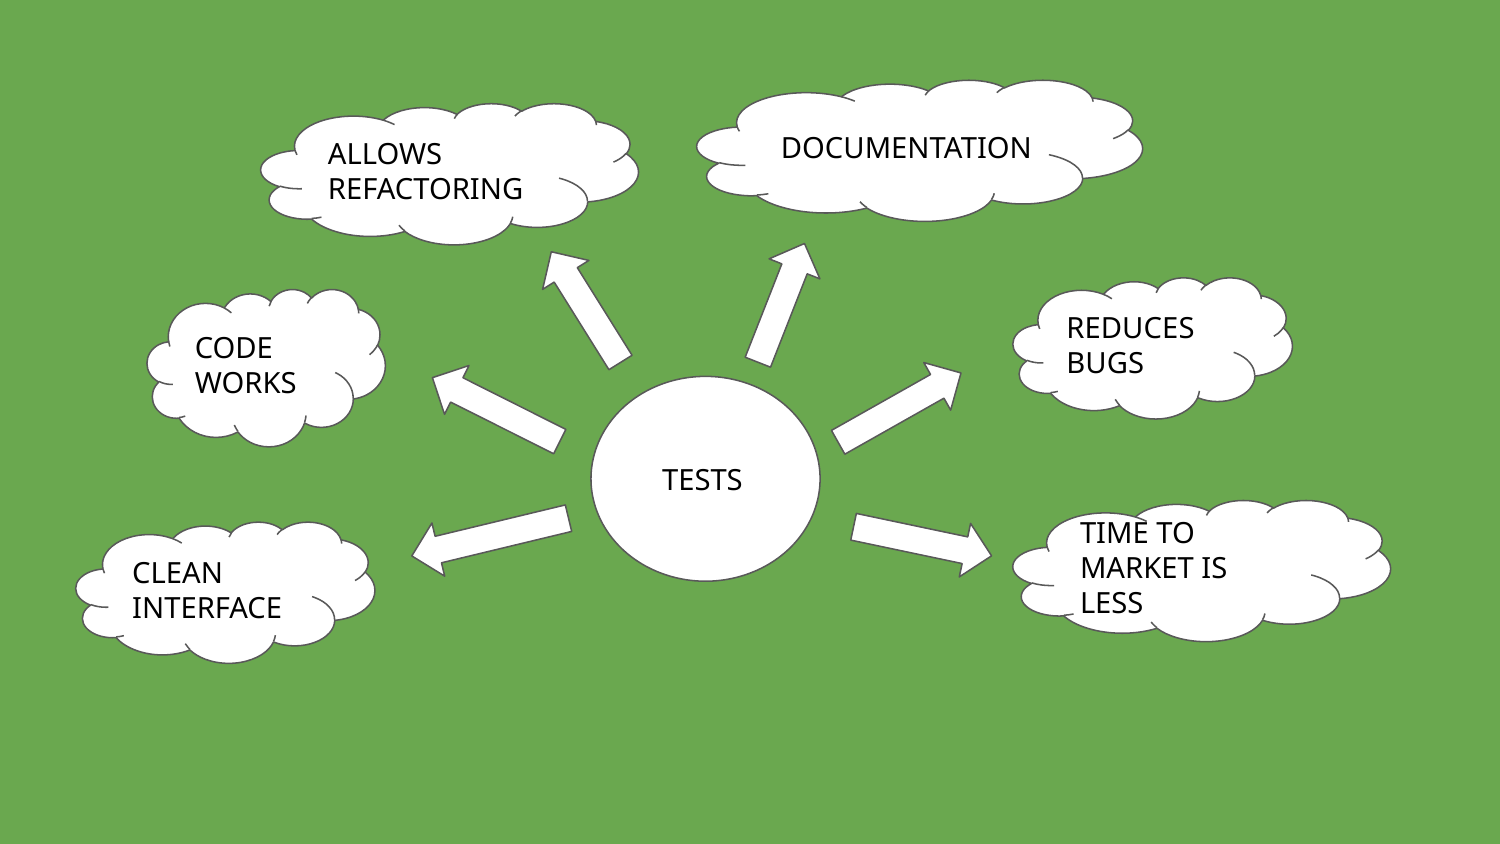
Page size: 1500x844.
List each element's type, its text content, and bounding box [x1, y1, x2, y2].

text_box [411, 504, 572, 577]
text_box DOCUMENTATION [696, 80, 1143, 222]
text_box TIME TO MARKET IS LESS [1012, 500, 1391, 642]
text_box CODE WORKS [146, 289, 386, 447]
text_box ALLOWS REFACTORING [260, 103, 639, 245]
text_box [542, 251, 633, 370]
text_box [432, 365, 566, 454]
text_box TESTS [590, 376, 821, 582]
text_box [850, 513, 992, 577]
text_box CLEAN INTERFACE [75, 522, 375, 664]
text_box REDUCES BUGS [1012, 277, 1293, 420]
text_box [831, 362, 962, 455]
text_box [745, 243, 820, 368]
